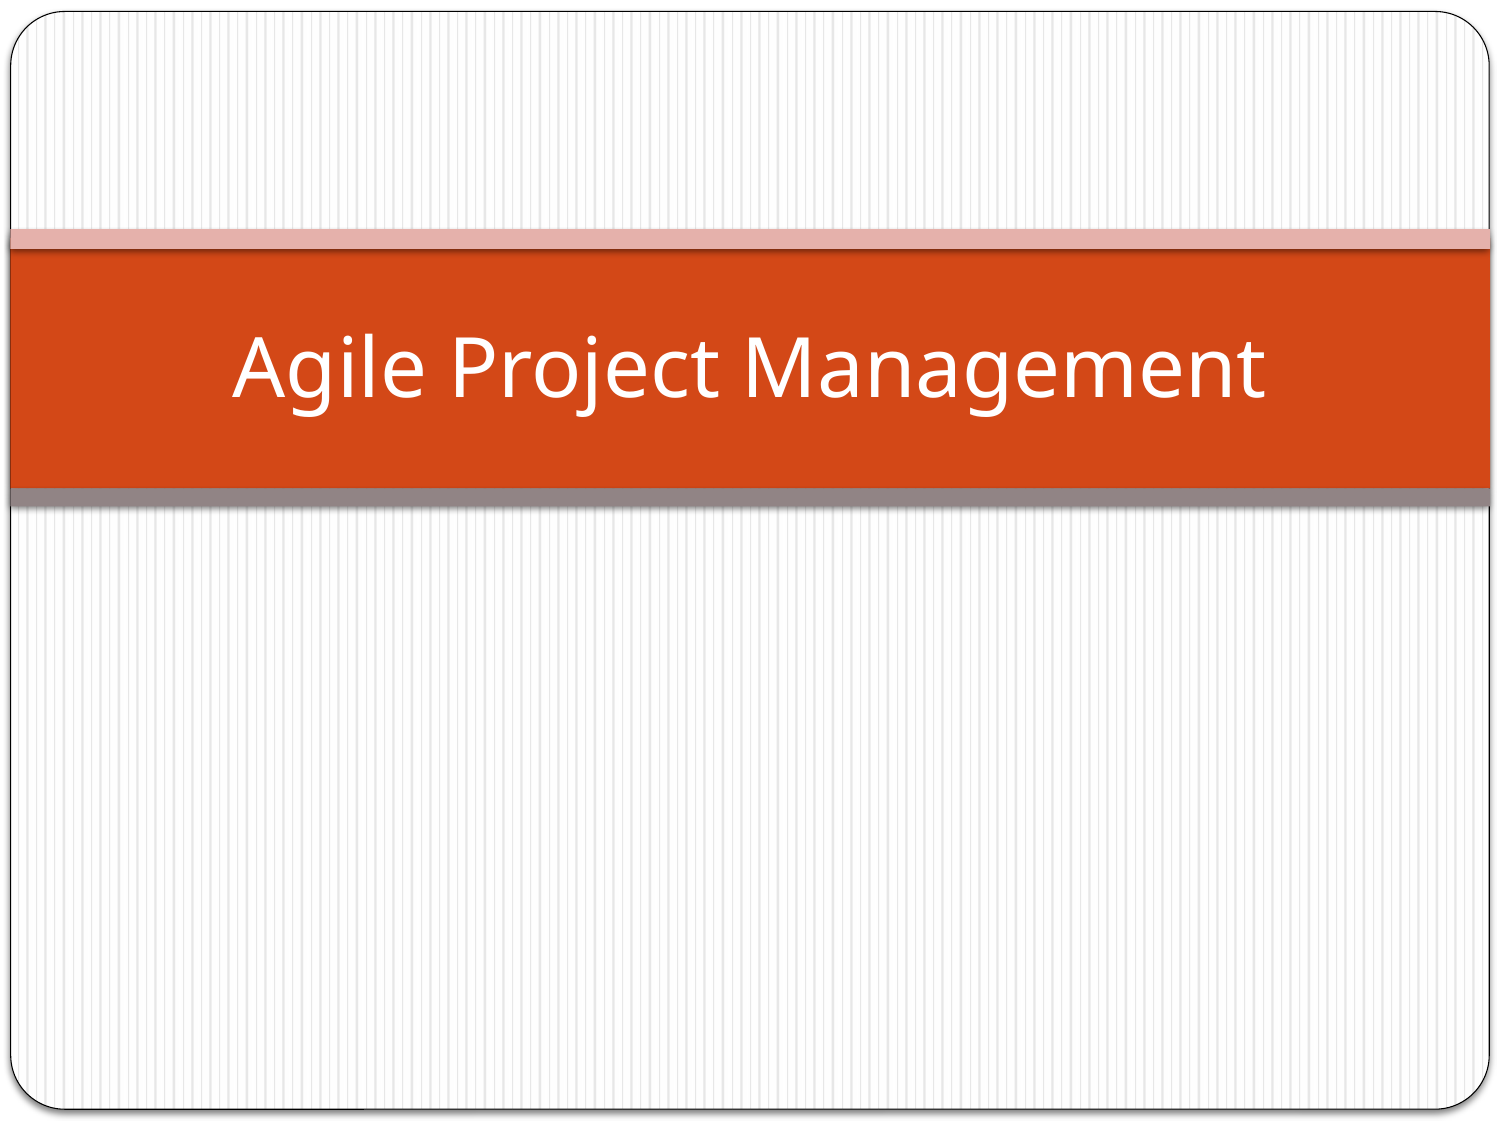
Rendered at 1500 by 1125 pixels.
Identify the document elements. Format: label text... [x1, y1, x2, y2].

title Agile Project Management [75, 247, 1425, 489]
